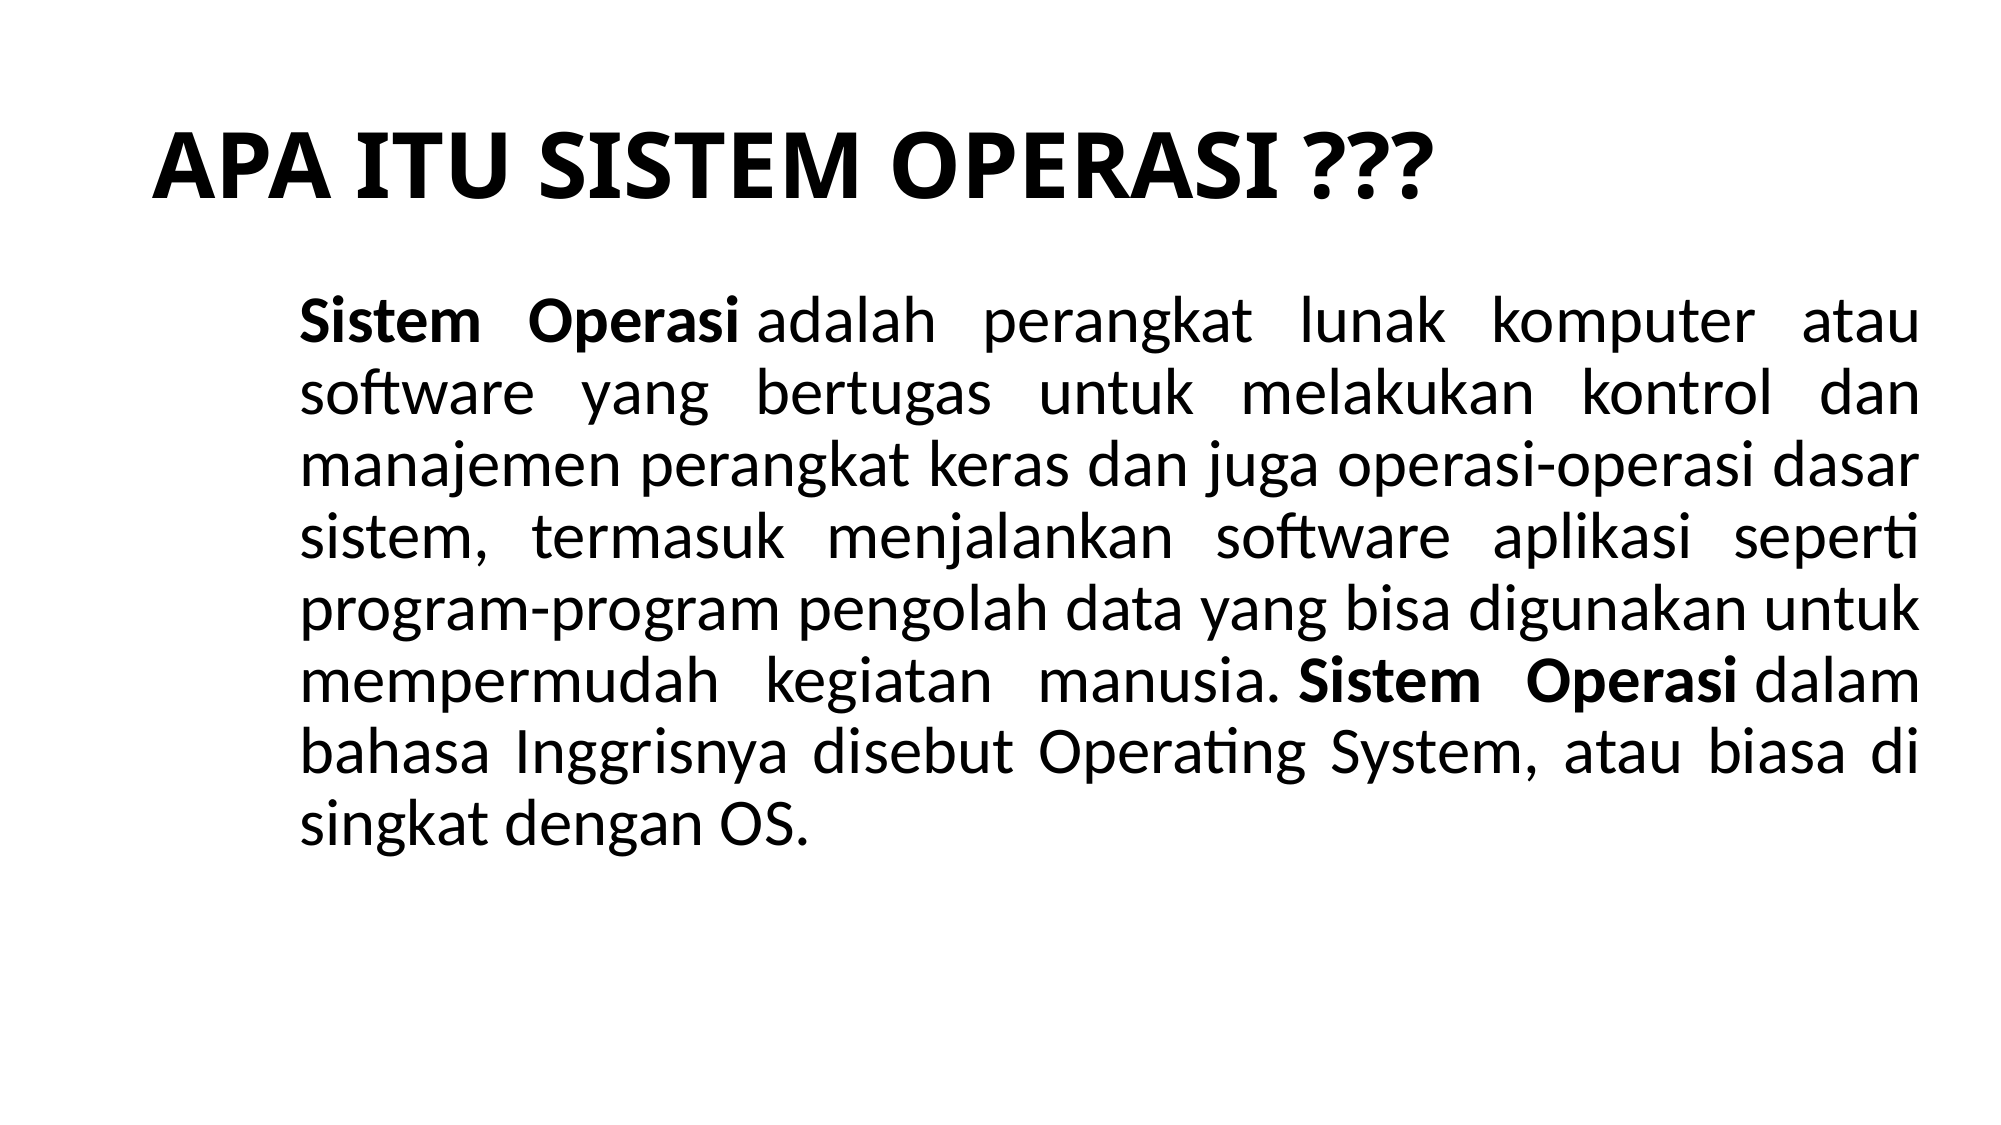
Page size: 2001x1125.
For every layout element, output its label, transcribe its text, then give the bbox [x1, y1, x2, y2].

list Sistem Operasi adalah perangkat lunak komputer atau software yang bertugas untuk melakukan kontrol dan manajemen perangkat keras dan juga operasi-operasi dasar sistem, termasuk menjalankan software aplikasi seperti program-program pengolah data yang bisa digunakan untuk mempermudah kegiatan manusia. Sistem Operasi dalam bahasa Inggrisnya disebut Operating System, atau biasa di singkat dengan OS. [284, 277, 1938, 1007]
title APA ITU SISTEM OPERASI ??? [137, 59, 1863, 278]
